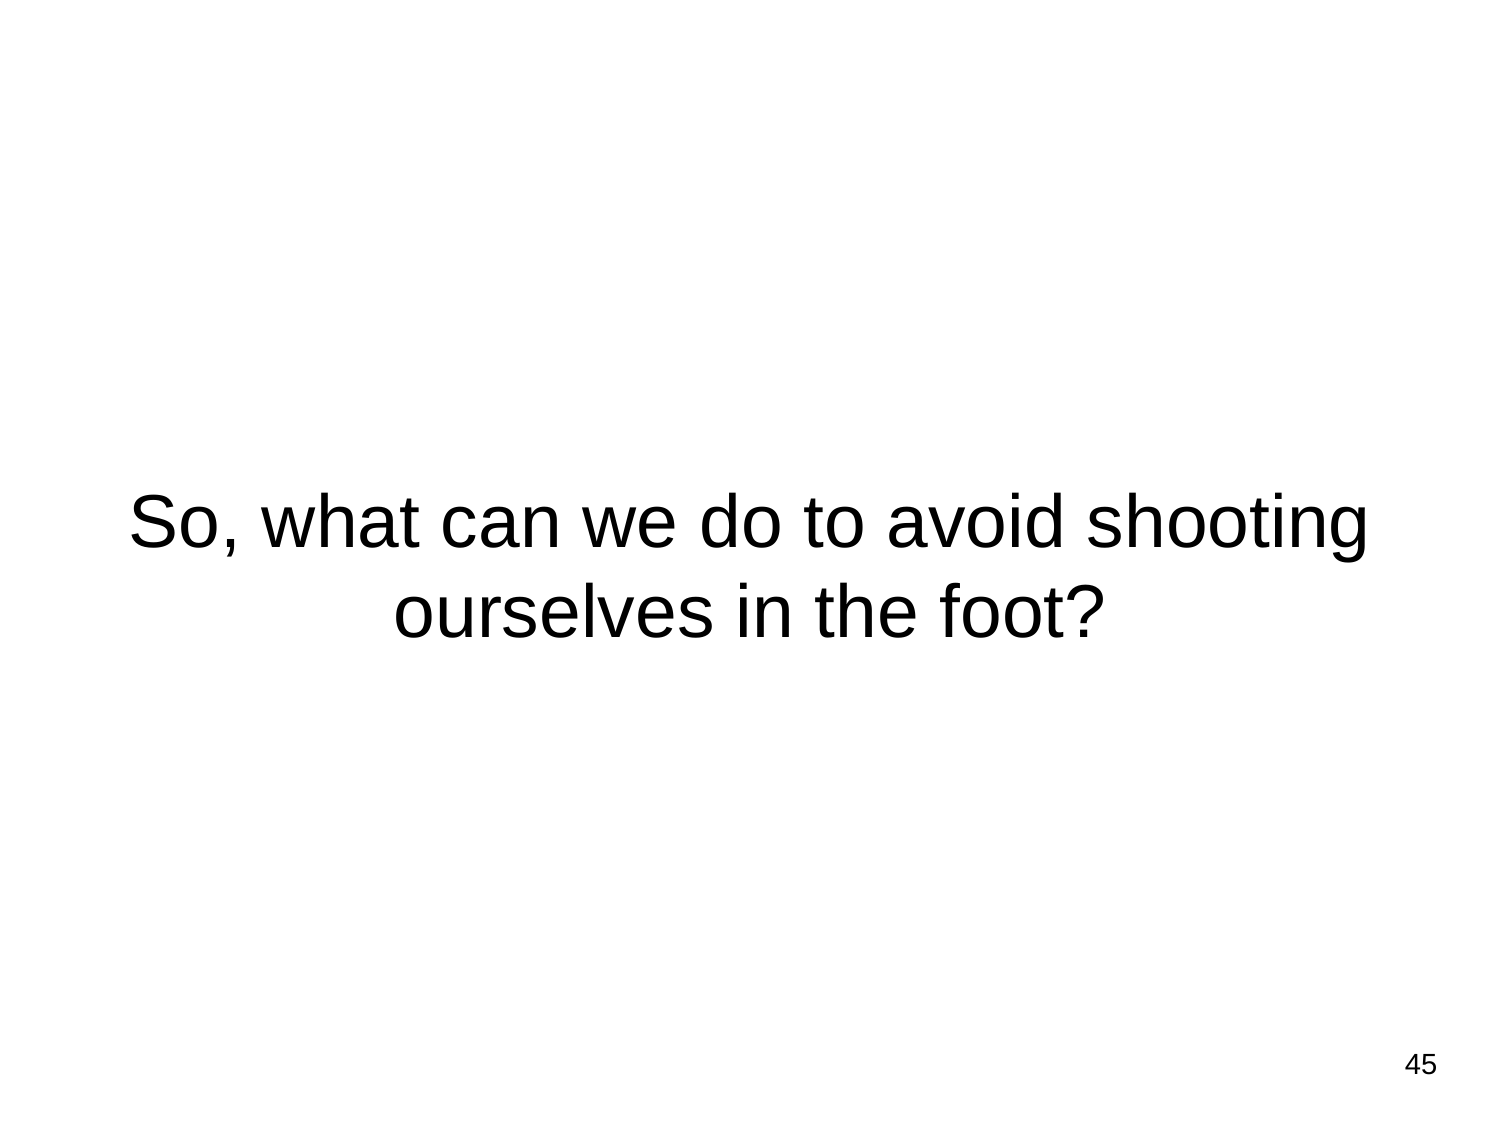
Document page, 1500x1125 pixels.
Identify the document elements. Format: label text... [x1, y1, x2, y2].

title So, what can we do to avoid shooting ourselves in the foot? [51, 470, 1449, 655]
slide_number ‹#› [1389, 1019, 1480, 1106]
